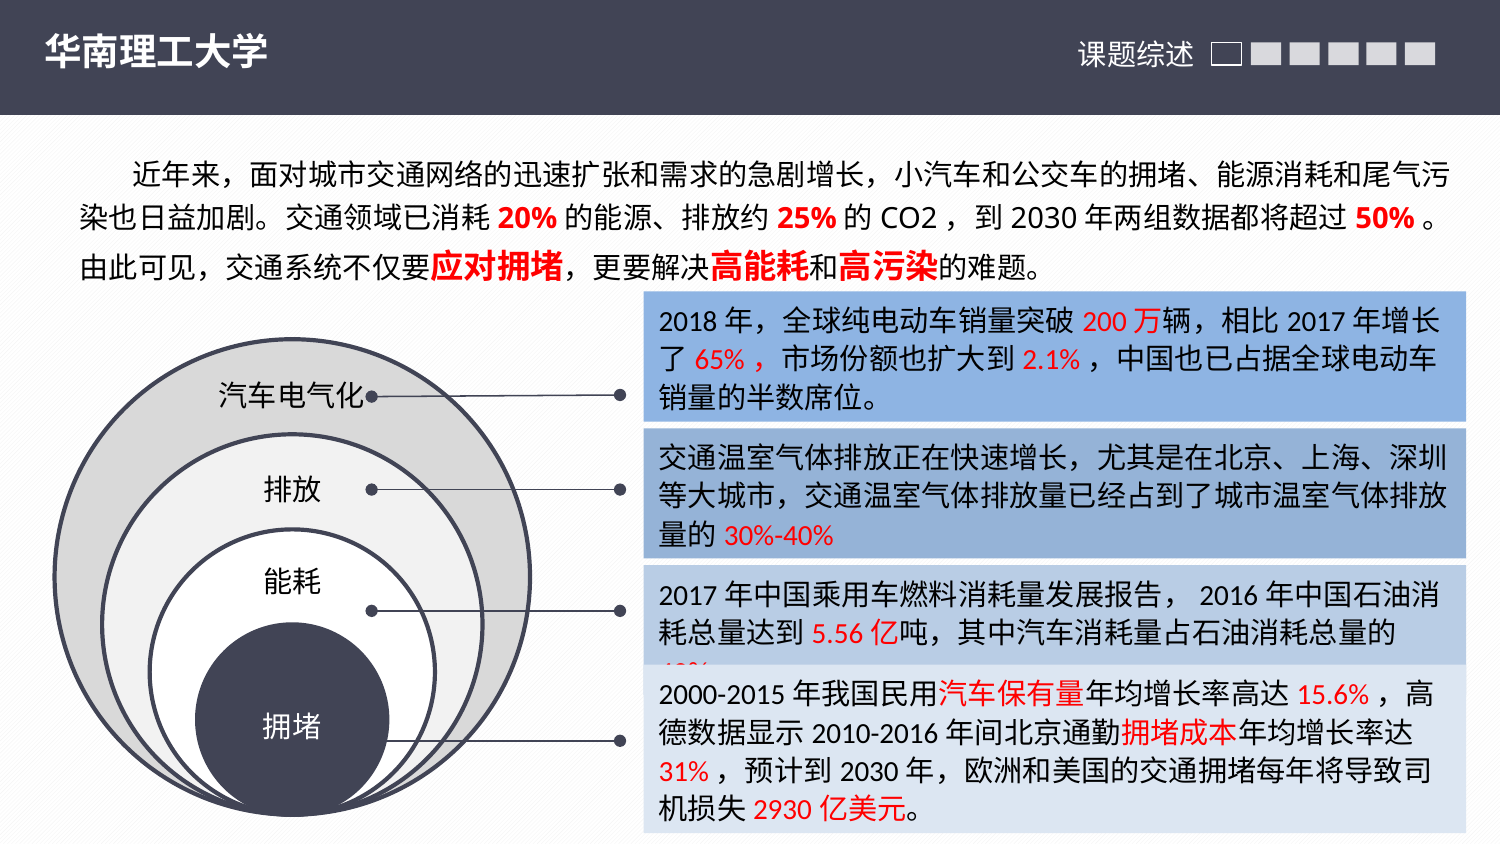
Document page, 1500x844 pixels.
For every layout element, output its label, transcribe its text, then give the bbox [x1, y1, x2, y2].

text_box 交通温室气体排放正在快速增长，尤其是在北京、上海、深圳等大城市，交通温室气体排放量已经占到了城市温室气体排放量的30%-40% [772, 428, 1467, 559]
text_box 2000-2015年我国民用汽车保有量年均增长率高达15.6%，高德数据显示2010-2016年间北京通勤拥堵成本年均增长率达31%，预计到2030年，欧洲和美国的交通拥堵每年将导致司机损失2930亿美元。 [643, 664, 1467, 834]
text_box [1249, 40, 1283, 67]
text_box 2018年，全球纯电动车销量突破200万辆，相比2017年增长了65%，市场份额也扩大到2.1%，中国也已占据全球电动车销量的半数席位。 [643, 291, 1467, 422]
text_box [1209, 40, 1243, 67]
text_box 近年来，面对城市交通网络的迅速扩张和需求的急剧增长，小汽车和公交车的拥堵、能源消耗和尾气污染也日益加剧。交通领域已消耗20%的能源、排放约25%的CO2，到2030年两组数据都将超过50%。由此可见，交通系统不仅要应对拥堵，更要解决高能耗和高污染的难题。 [64, 139, 1467, 292]
text_box 2017年中国乘用车燃料消耗量发展报告，2016年中国石油消耗总量达到5.56亿吨，其中汽车消耗量占石油消耗总量的40% [772, 565, 1467, 664]
text_box [1403, 40, 1437, 67]
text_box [0, 338, 768, 815]
text_box [1364, 40, 1398, 67]
text_box [1287, 40, 1322, 67]
text_box [1326, 40, 1361, 67]
text_box 课题综述 [1063, 28, 1210, 79]
